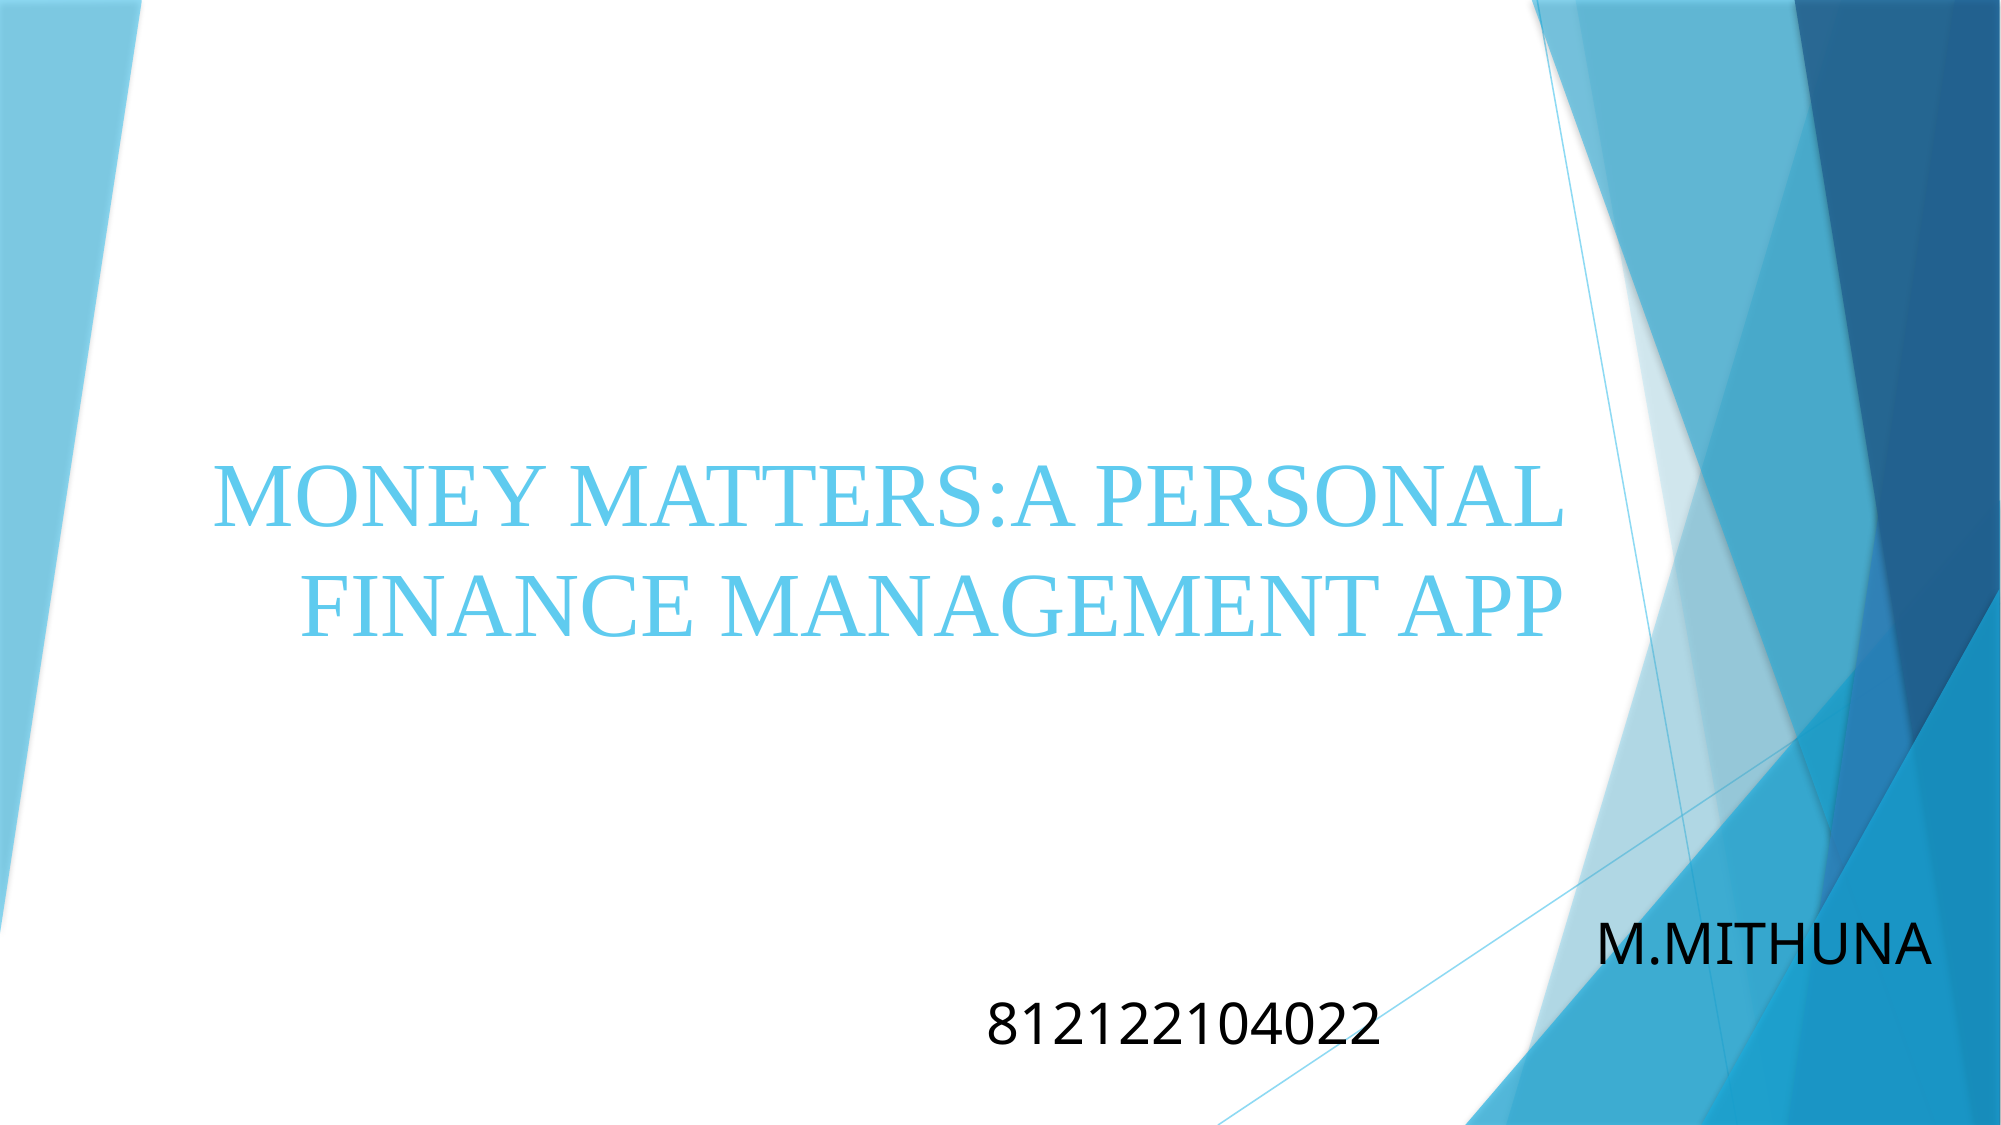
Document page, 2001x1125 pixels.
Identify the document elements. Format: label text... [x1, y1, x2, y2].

subtitle M.MITHUNA 812122104022 [447, 830, 1948, 1103]
title MONEY MATTERS:A PERSONAL FINANCE MANAGEMENT APP [86, 66, 1582, 773]
